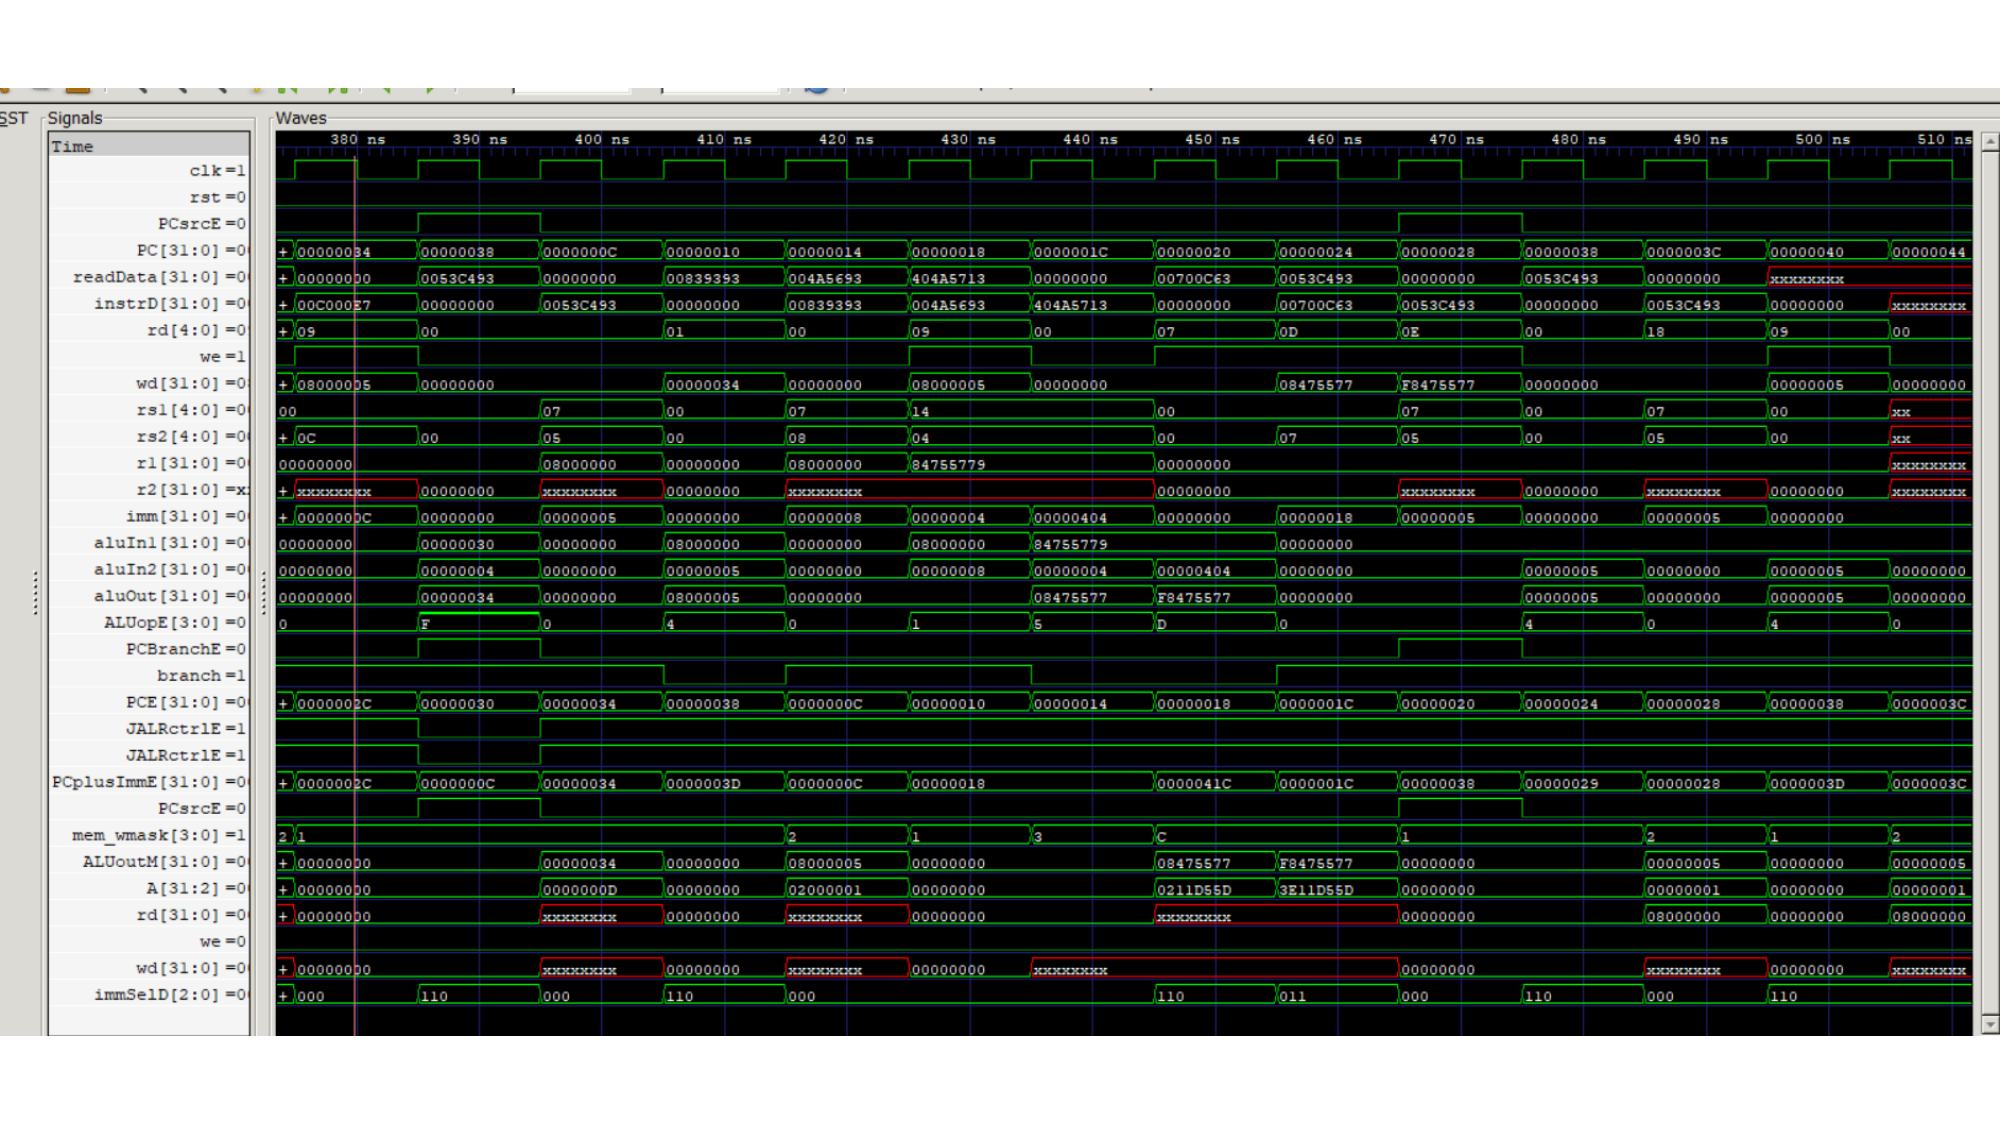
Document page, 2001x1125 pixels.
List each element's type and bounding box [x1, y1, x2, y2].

picture [0, 88, 2000, 1036]
